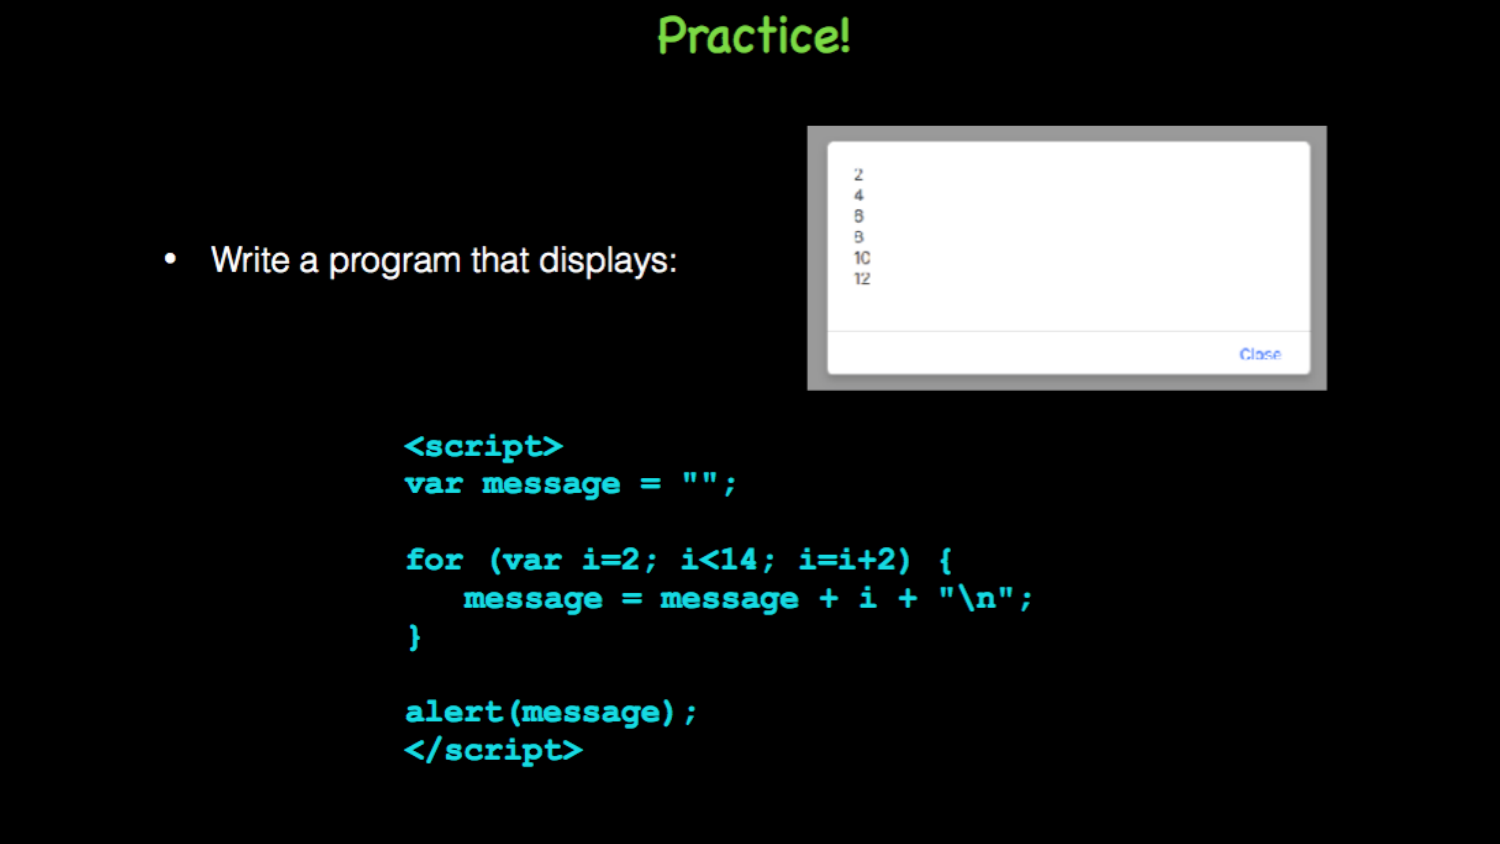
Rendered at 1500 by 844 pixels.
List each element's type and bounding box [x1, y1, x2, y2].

picture [142, 0, 1475, 808]
